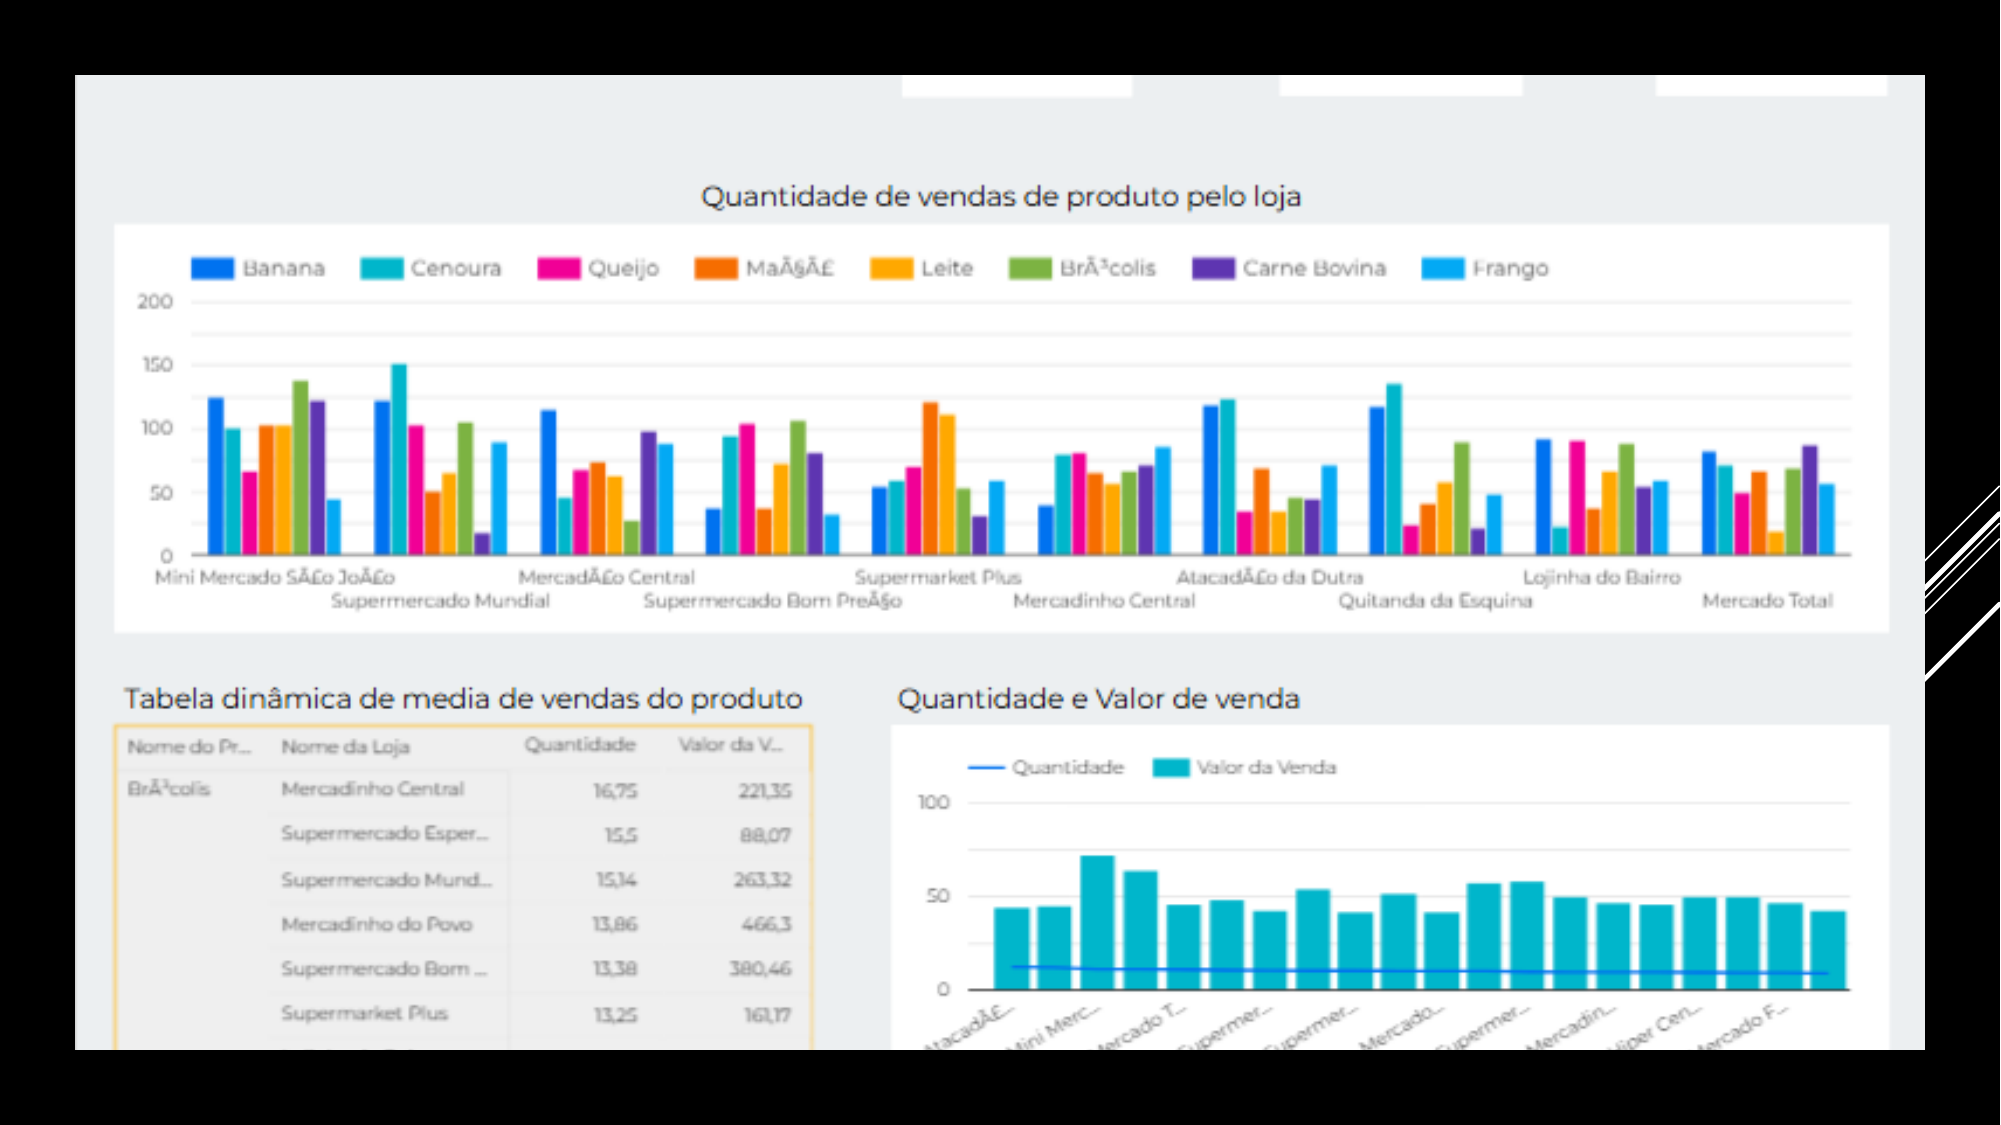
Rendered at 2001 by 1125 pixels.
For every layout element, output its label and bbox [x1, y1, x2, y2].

picture [74, 74, 1926, 1051]
